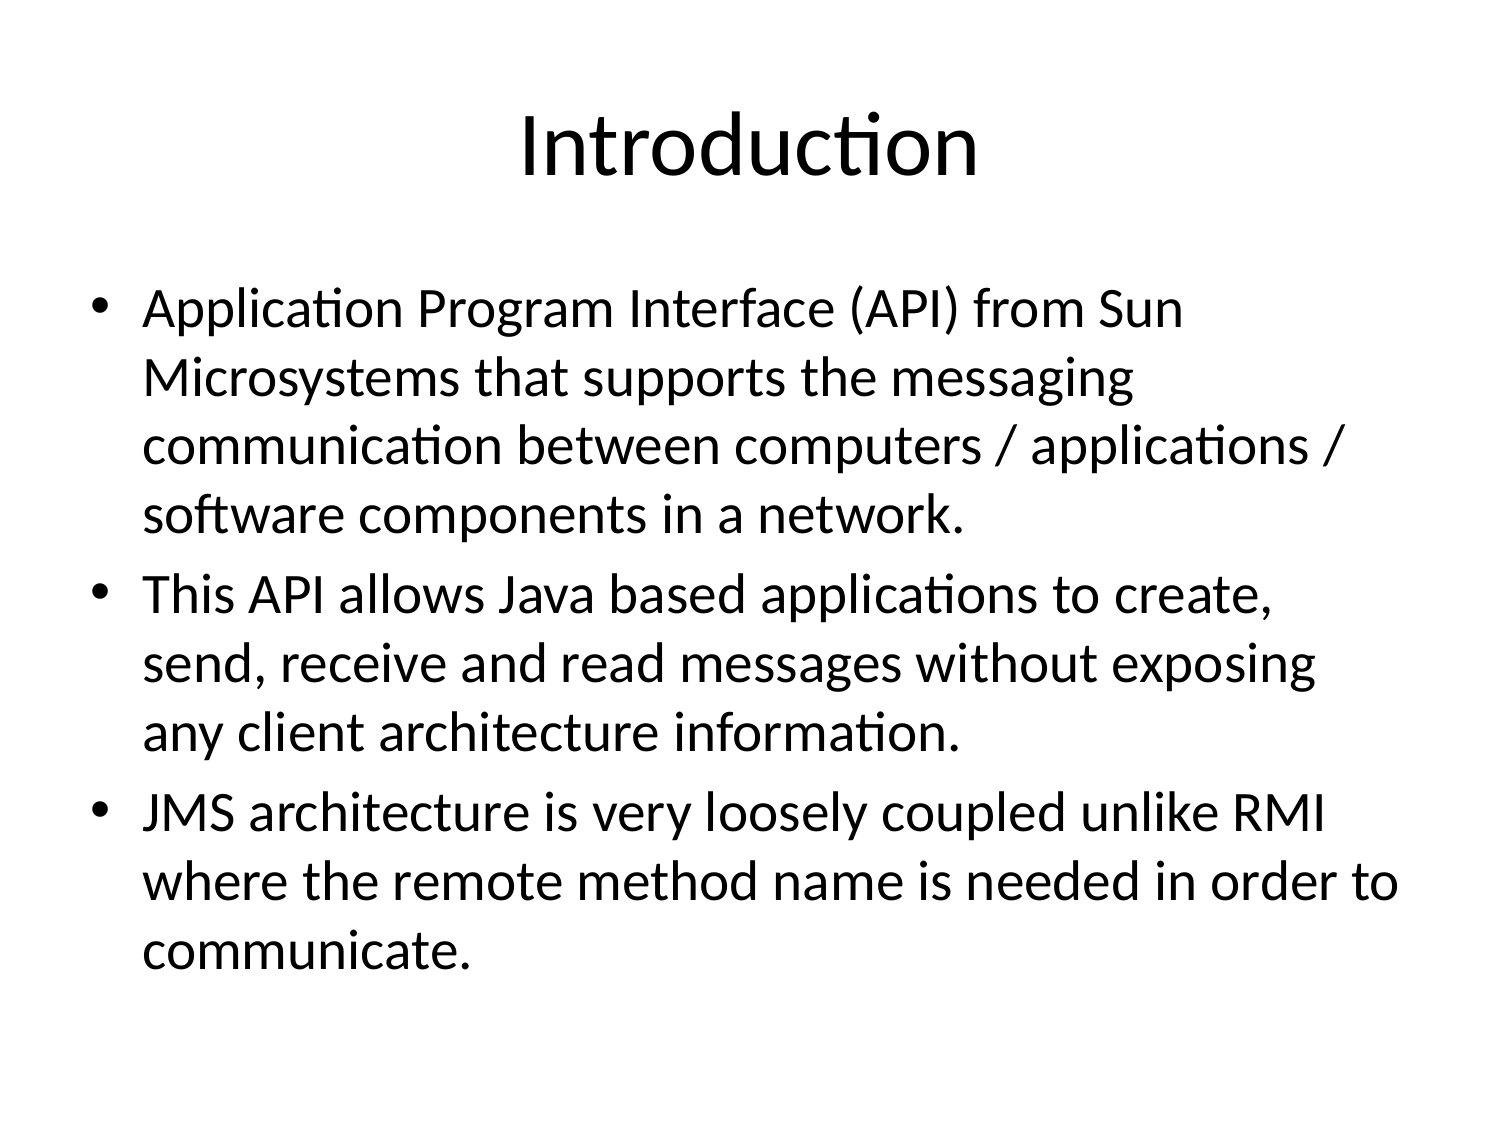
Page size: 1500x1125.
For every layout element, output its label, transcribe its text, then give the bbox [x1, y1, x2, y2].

list Application Program Interface (API) from Sun Microsystems that supports the messaging communication between computers / applications / software components in a network. This API allows Java based applications to create, send, receive and read messages without exposing any client architecture information. JMS architecture is very loosely coupled unlike RMI where the remote method name is needed in order to communicate. [75, 262, 1425, 1005]
title Introduction [75, 45, 1425, 233]
